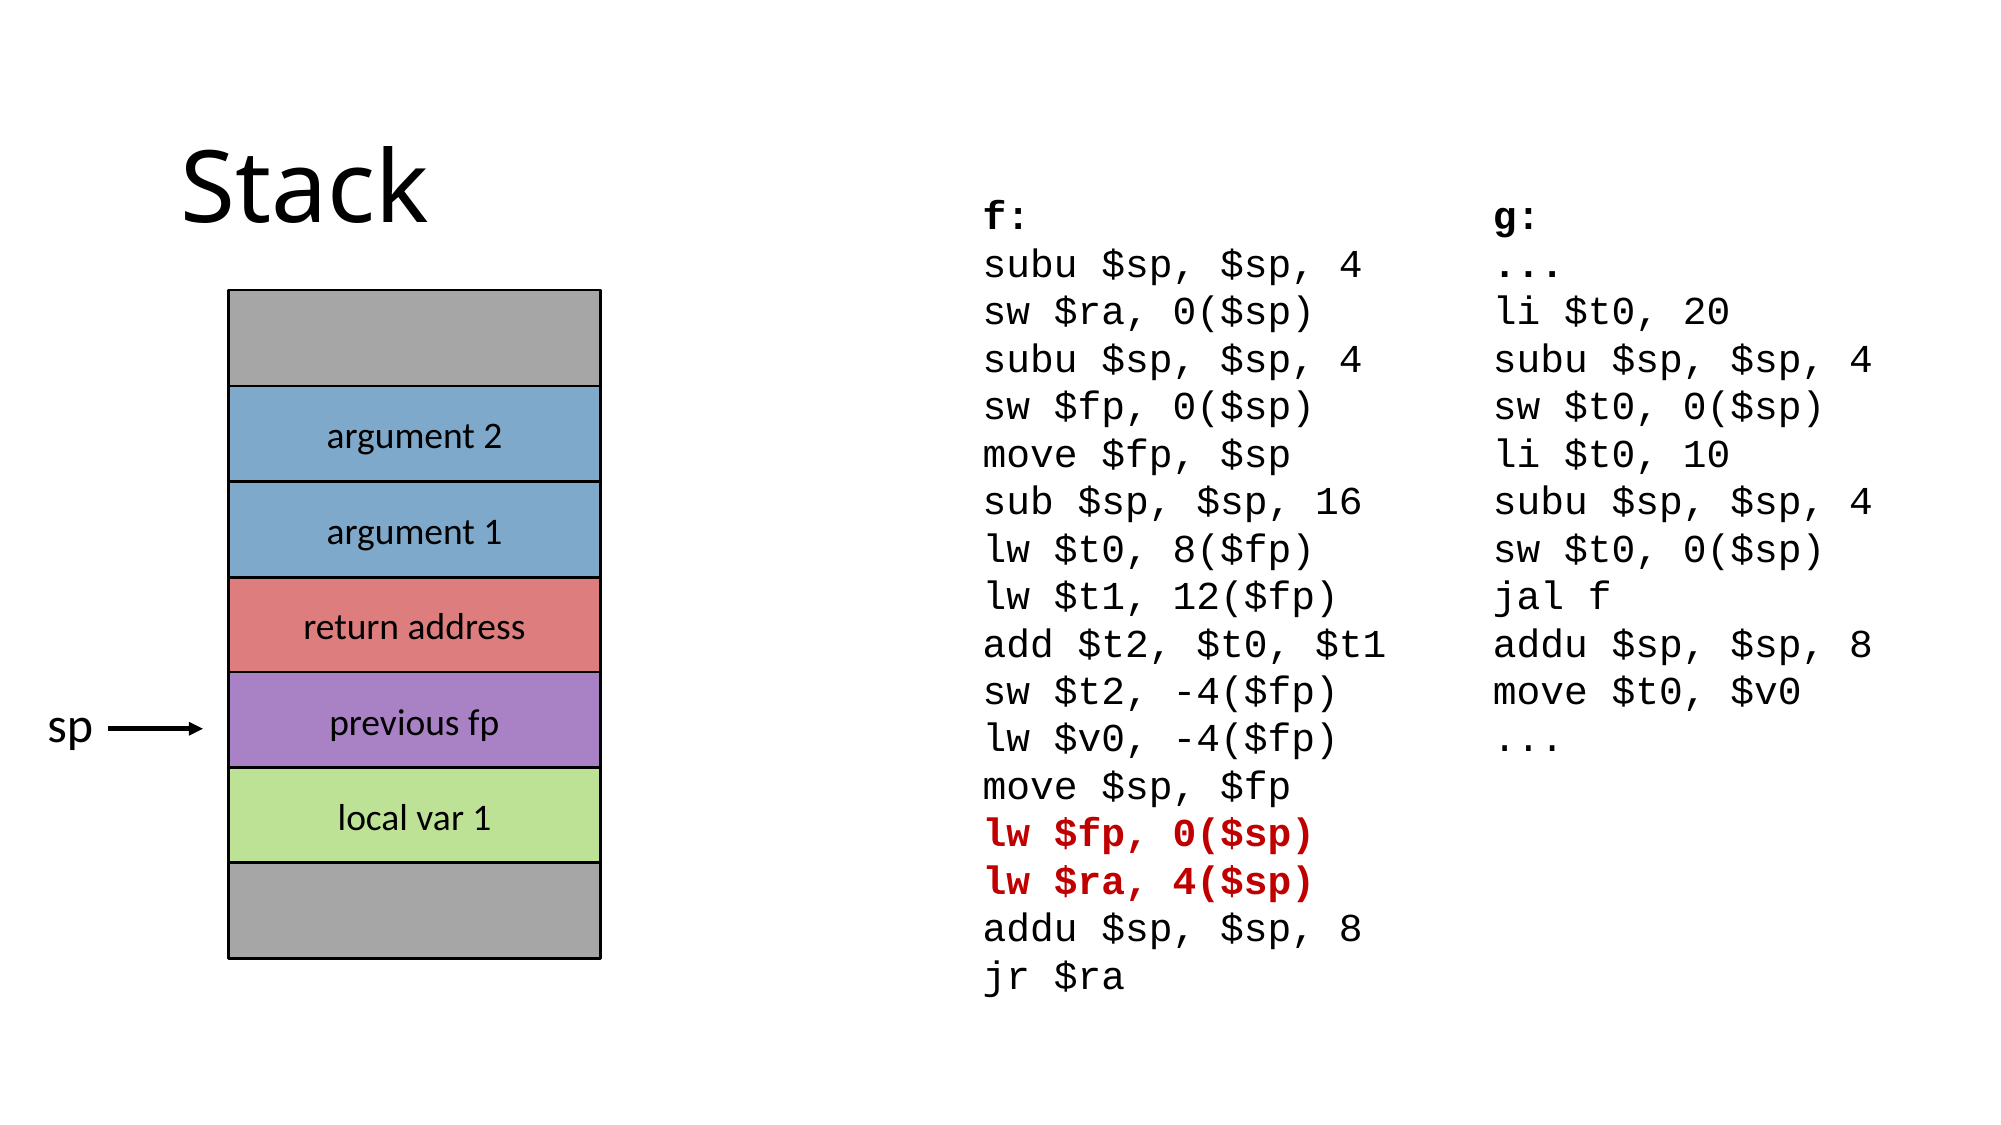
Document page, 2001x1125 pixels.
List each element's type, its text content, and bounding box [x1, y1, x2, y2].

text_box f: subu $sp, $sp, 4 sw $ra, 0($sp) subu $sp, $sp, 4 sw $fp, 0($sp) move $fp, $sp sub $sp, $sp, 16 lw $t0, 8($fp) lw $t1, 12($fp) add $t2, $t0, $t1 sw $t2, -4($fp) lw $v0, -4($fp) move $sp, $fp lw $fp, 0($sp) lw $ra, 4($sp) addu $sp, $sp, 8 jr $ra [967, 182, 1456, 1005]
text_box sp [32, 684, 119, 760]
text_box Stack [165, 114, 1829, 250]
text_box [227, 289, 602, 959]
text_box g: ... li $t0, 20 subu $sp, $sp, 4 sw $t0, 0($sp) li $t0, 10 subu $sp, $sp, 4 sw $t0, 0($sp) jal f addu $sp, $sp, 8 move $t0, $v0 ... [1478, 182, 1966, 768]
